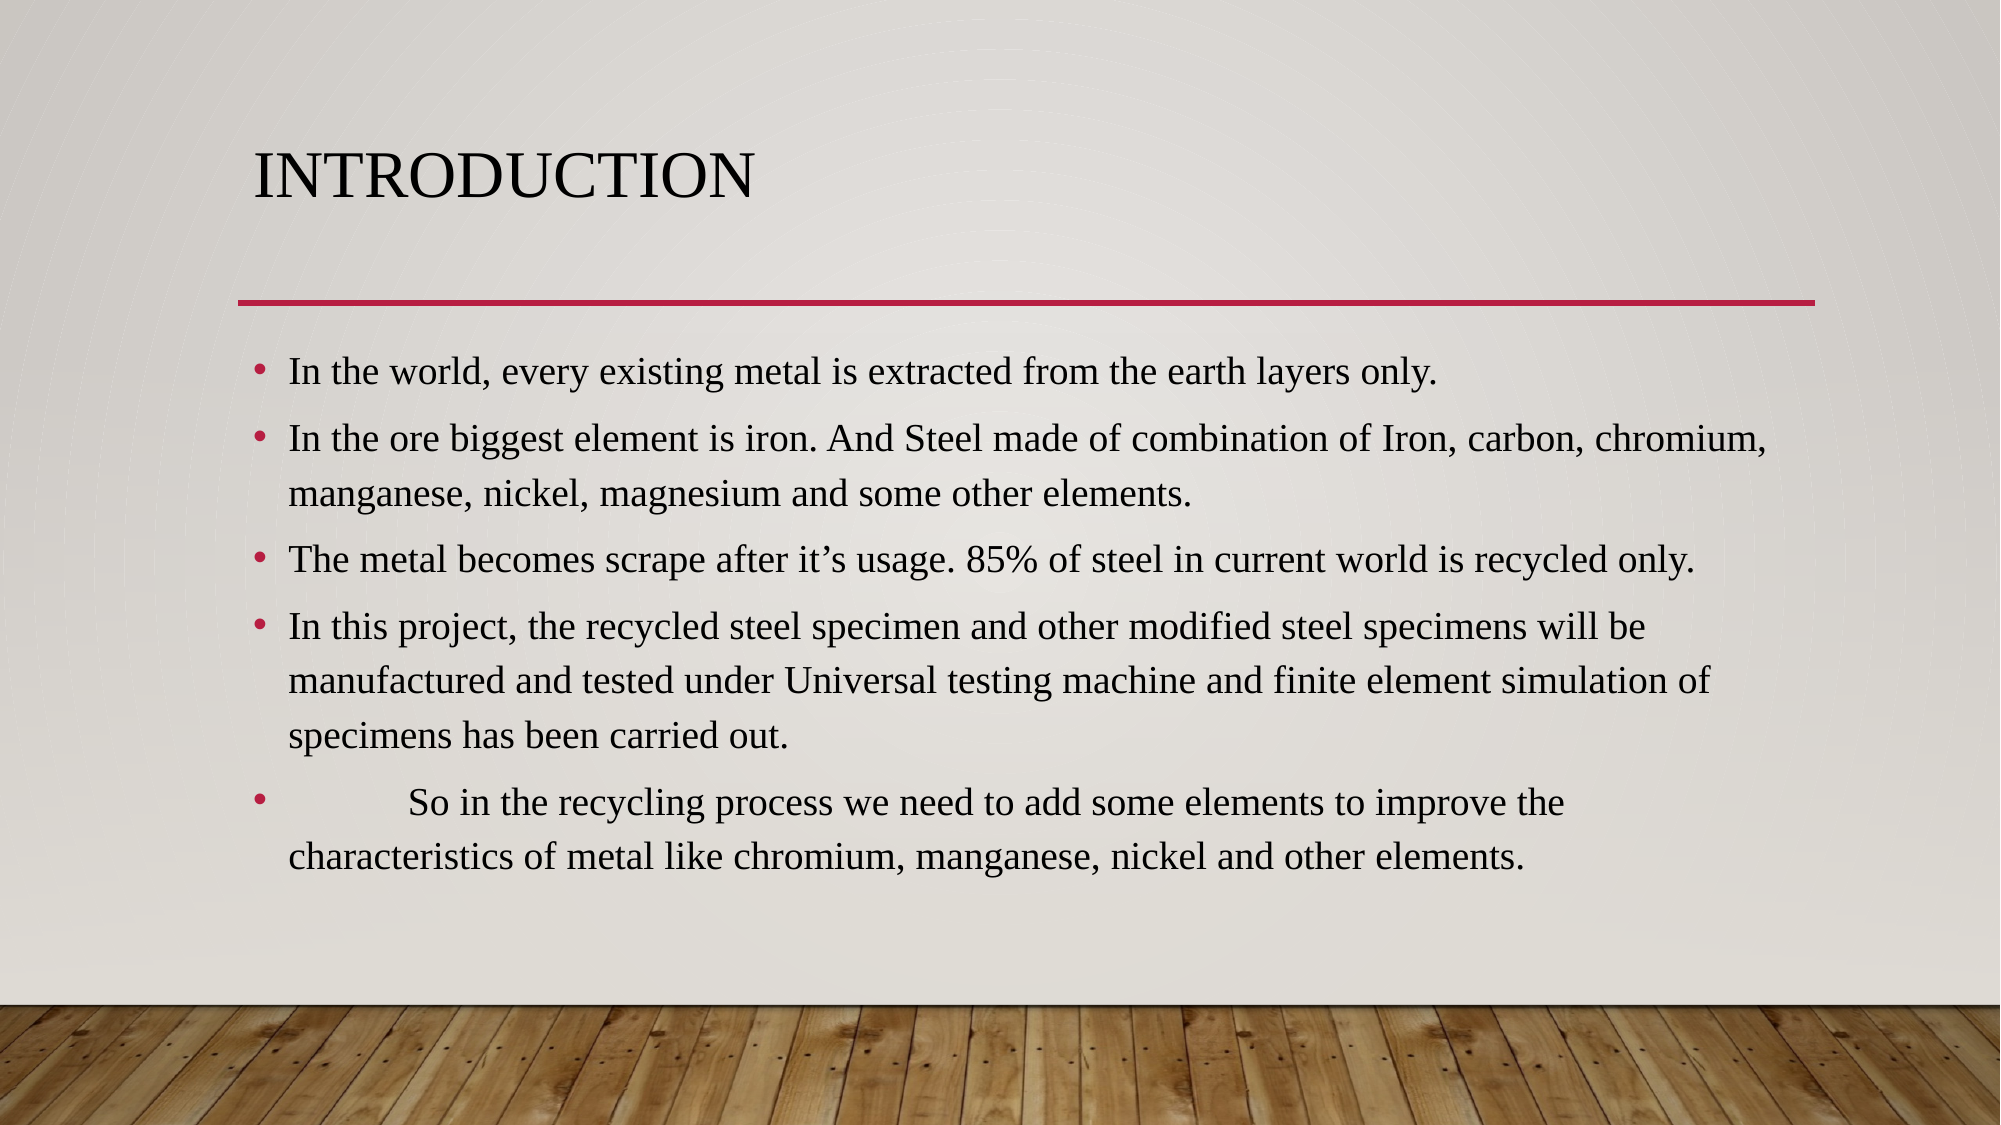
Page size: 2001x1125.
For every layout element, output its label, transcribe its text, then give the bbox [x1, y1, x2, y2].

title Introduction [238, 131, 1814, 305]
list In the world, every existing metal is extracted from the earth layers only. In the ore biggest element is iron. And Steel made of combination of Iron, carbon, chromium, manganese, nickel, magnesium and some other elements. The metal becomes scrape after it’s usage. 85% of steel in current world is recycled only. In this project, the recycled steel specimen and other modified steel specimens will be manufactured and tested under Universal testing machine and finite element simulation of specimens has been carried out. So in the recycling process we need to add some elements to improve the characteristics of metal like chromium, manganese, nickel and other elements. [238, 330, 1814, 897]
picture [0, 1005, 2000, 1125]
